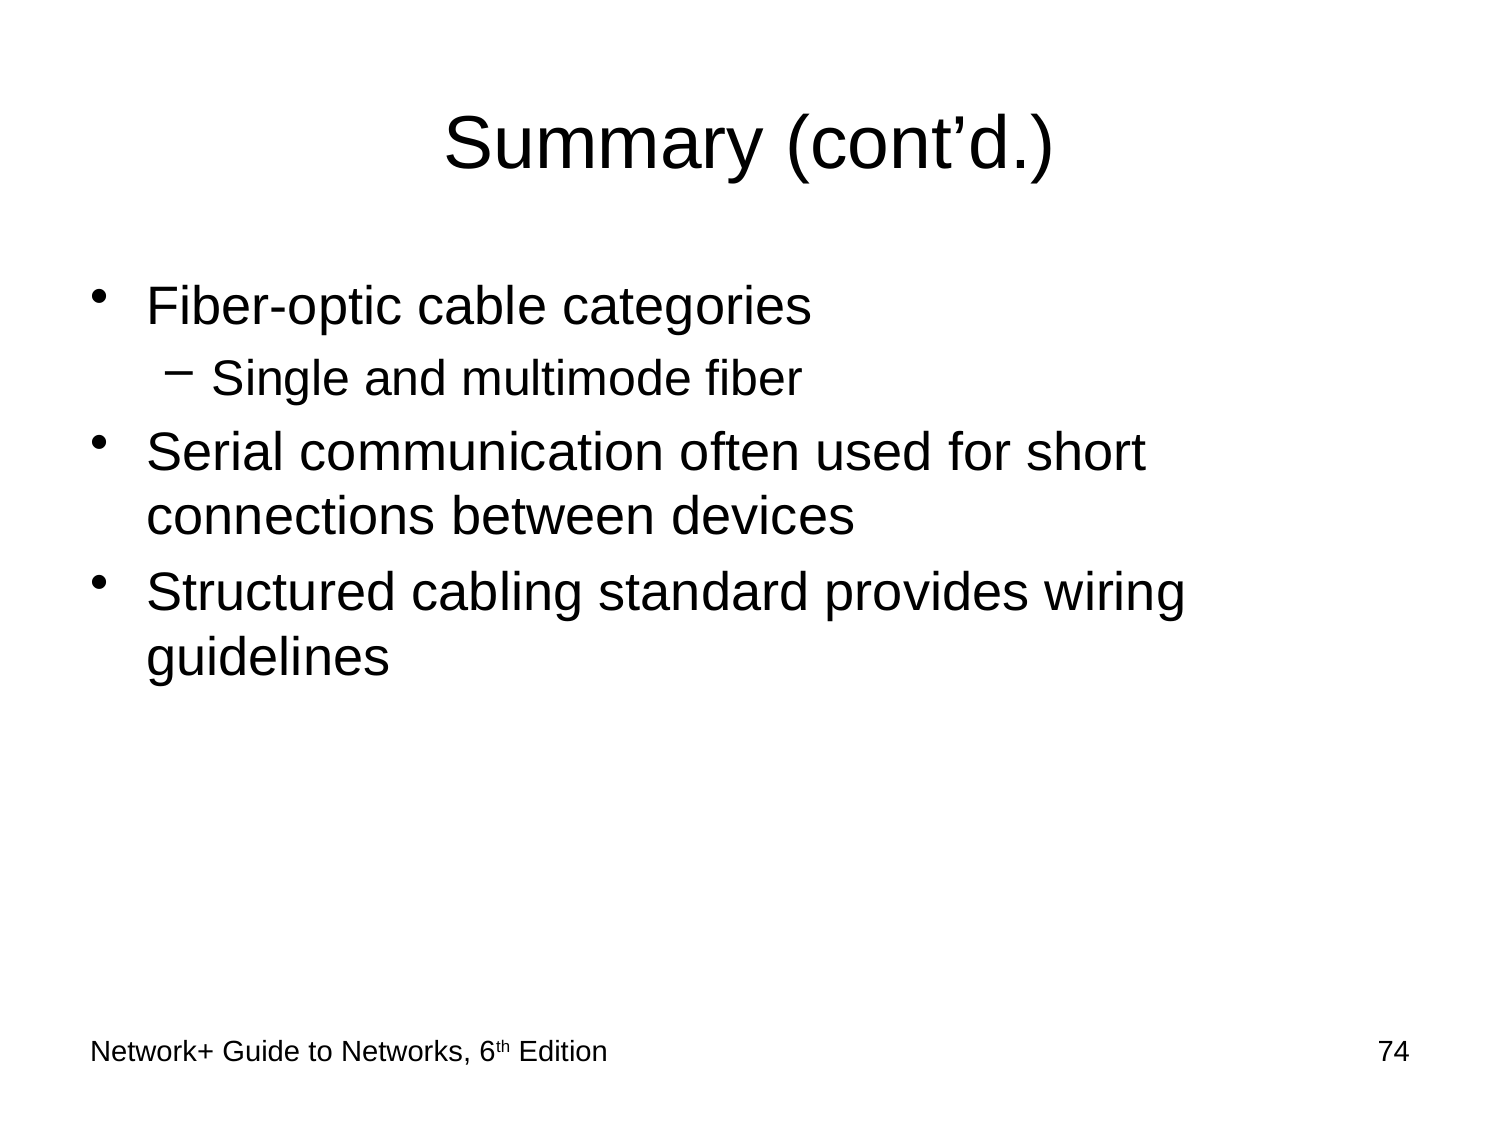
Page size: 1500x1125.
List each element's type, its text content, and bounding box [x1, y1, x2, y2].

list Fiber-optic cable categories Single and multimode fiber Serial communication often used for short connections between devices Structured cabling standard provides wiring guidelines [75, 262, 1425, 1005]
slide_number 74 [1074, 1024, 1426, 1103]
title Summary (cont’d.) [75, 45, 1425, 233]
footer Network+ Guide to Networks, 6th Edition [74, 1024, 988, 1103]
